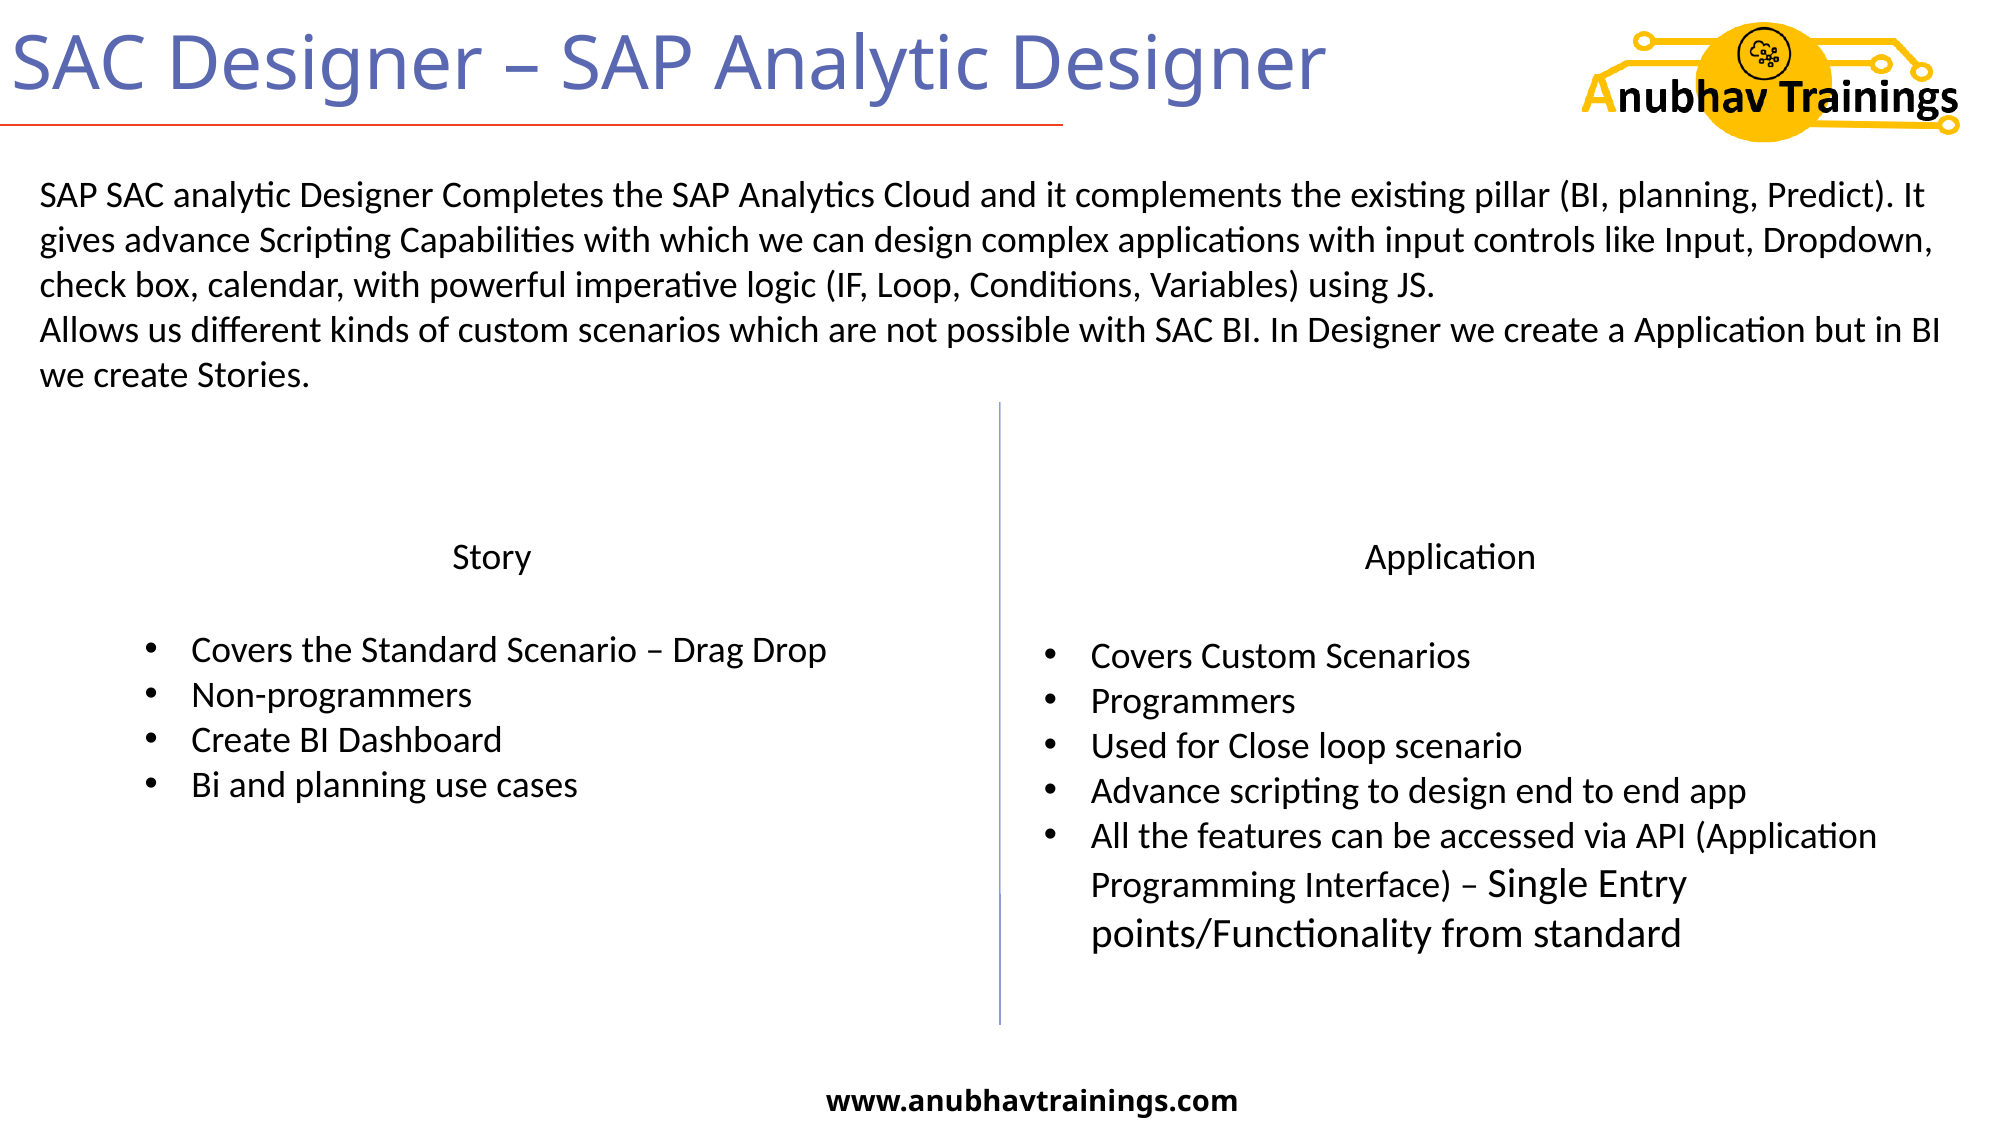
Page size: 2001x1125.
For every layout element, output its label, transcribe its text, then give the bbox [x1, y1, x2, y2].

picture [1578, 17, 1962, 143]
text_box www.anubhavtrainings.com [811, 1074, 1378, 1125]
text_box Story [437, 524, 775, 585]
text_box Covers the Standard Scenario – Drag Drop Non-programmers Create BI Dashboard Bi and planning use cases [129, 617, 934, 813]
text_box Application [1350, 524, 1688, 585]
text_box Covers Custom Scenarios Programmers Used for Close loop scenario Advance scripting to design end to end app All the features can be accessed via API (Application Programming Interface) – Single Entry points/Functionality from standard [1029, 623, 1909, 964]
text_box SAP SAC analytic Designer Completes the SAP Analytics Cloud and it complements the existing pillar (BI, planning, Predict). It gives advance Scripting Capabilities with which we can design complex applications with input controls like Input, Dropdown, check box, calendar, with powerful imperative logic (IF, Loop, Conditions, Variables) using JS. Allows us different kinds of custom scenarios which are not possible with SAC BI. In Designer we create a Application but in BI we create Stories. [24, 162, 1975, 403]
title SAC Designer – SAP Analytic Designer [0, 6, 1797, 124]
